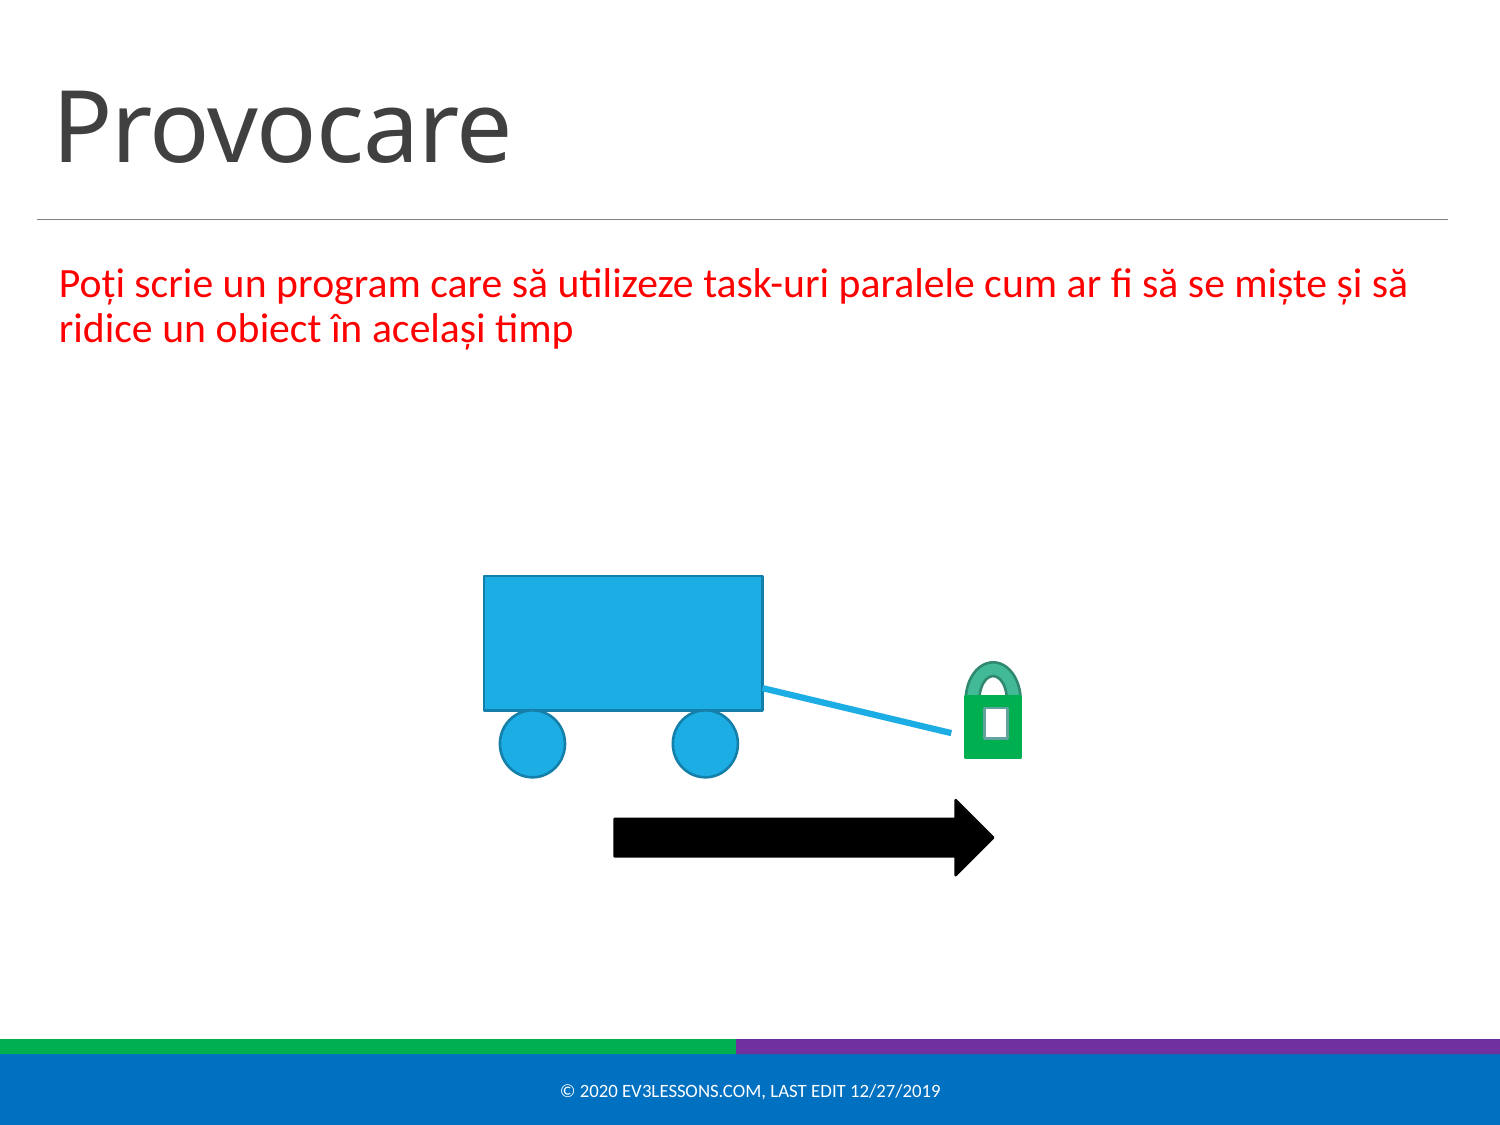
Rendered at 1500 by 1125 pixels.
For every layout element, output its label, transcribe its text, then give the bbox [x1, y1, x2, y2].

title Provocare [37, 47, 1448, 191]
list Poți scrie un program care să utilizeze task-uri paralele cum ar fi să se miște și să ridice un obiect în același timp [44, 253, 1432, 909]
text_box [761, 687, 952, 734]
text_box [965, 661, 1022, 759]
text_box [613, 798, 995, 877]
footer © 2020 EV3Lessons.com, Last edit 12/27/2019 [453, 1059, 1047, 1120]
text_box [483, 575, 763, 778]
